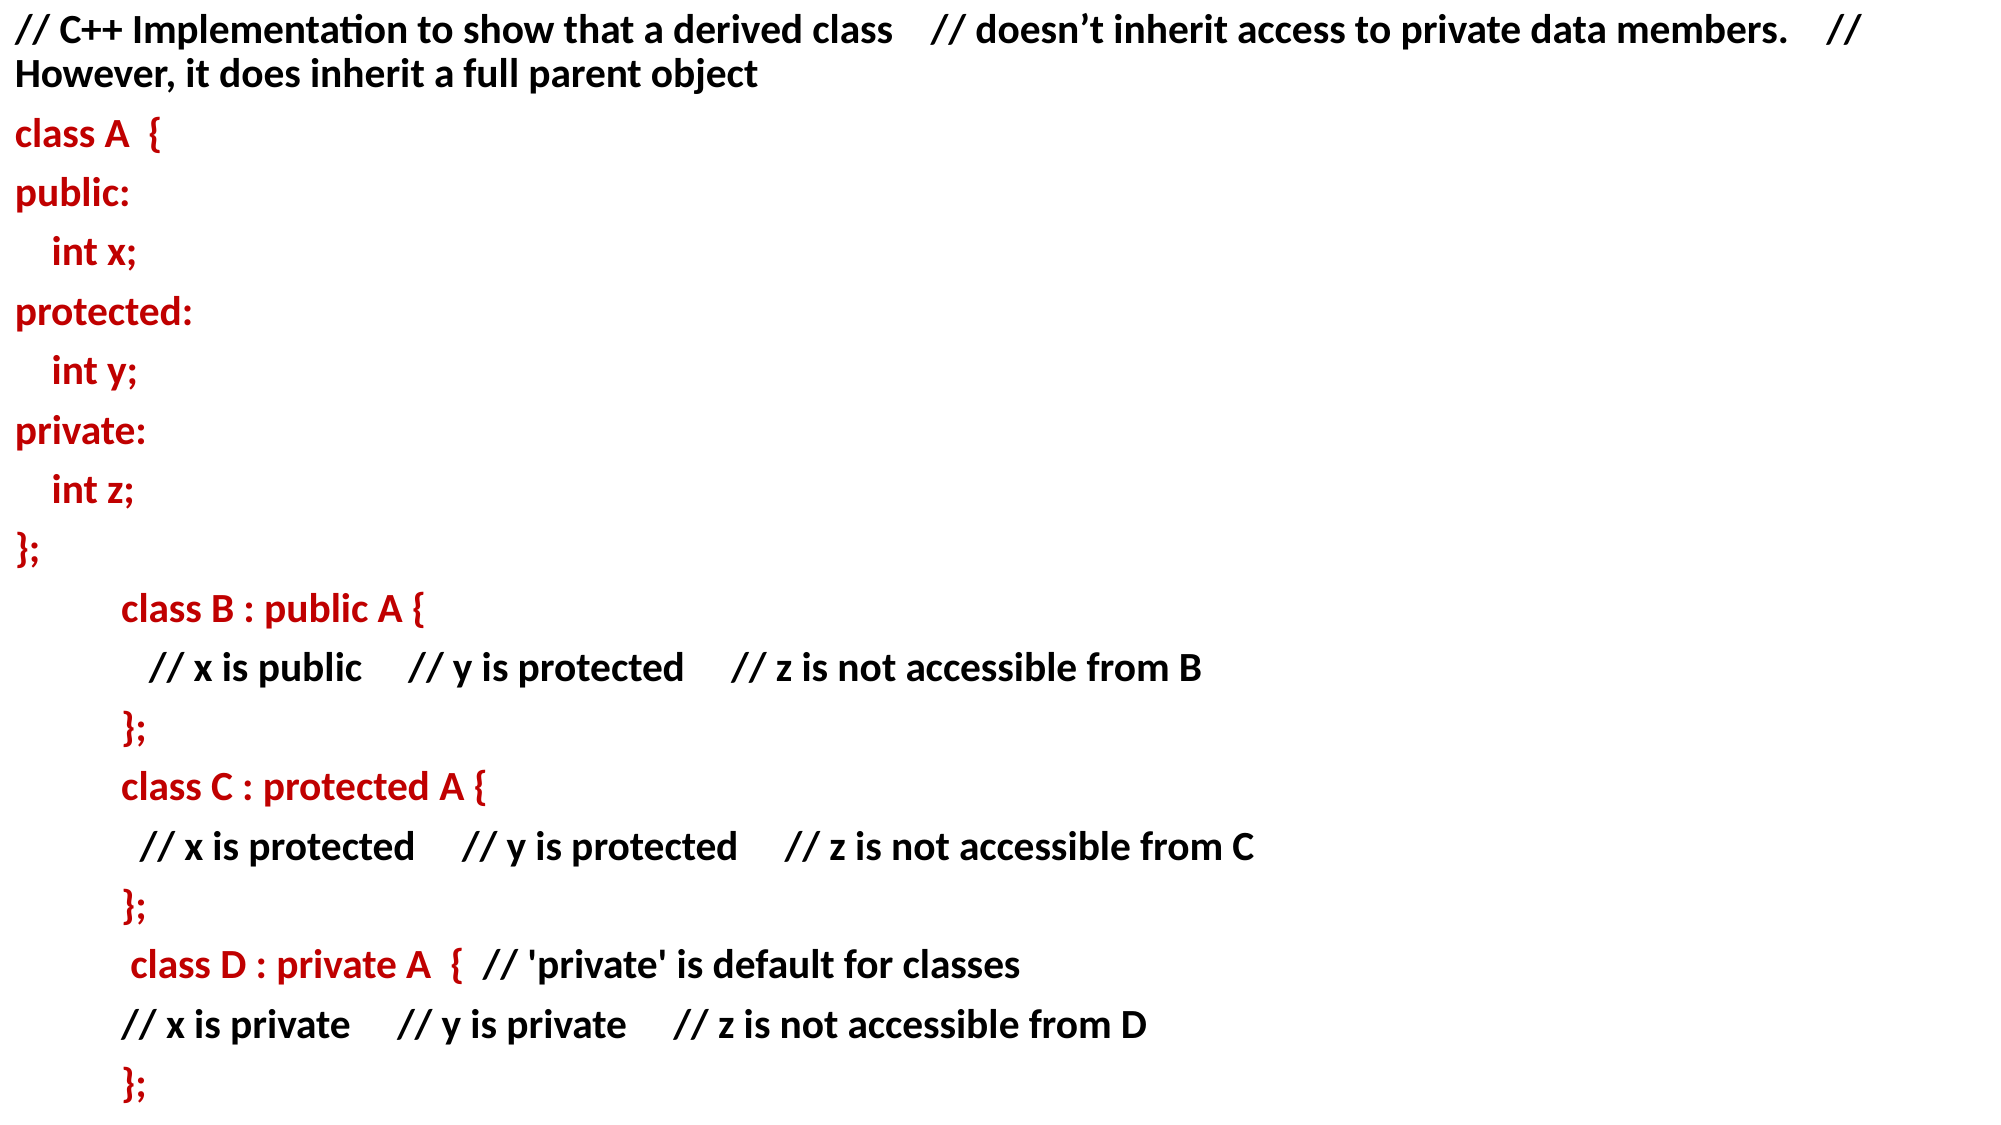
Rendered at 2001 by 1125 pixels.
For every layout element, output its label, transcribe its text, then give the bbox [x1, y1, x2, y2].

text_box // C++ Implementation to show that a derived class // doesn’t inherit access to private data members. // However, it does inherit a full parent object class A { public: int x; protected: int y; private: int z; }; class B : public A { // x is public // y is protected // z is not accessible from B }; class C : protected A { // x is protected // y is protected // z is not accessible from C }; class D : private A { // 'private' is default for classes // x is private // y is private // z is not accessible from D }; [0, 0, 2000, 1125]
